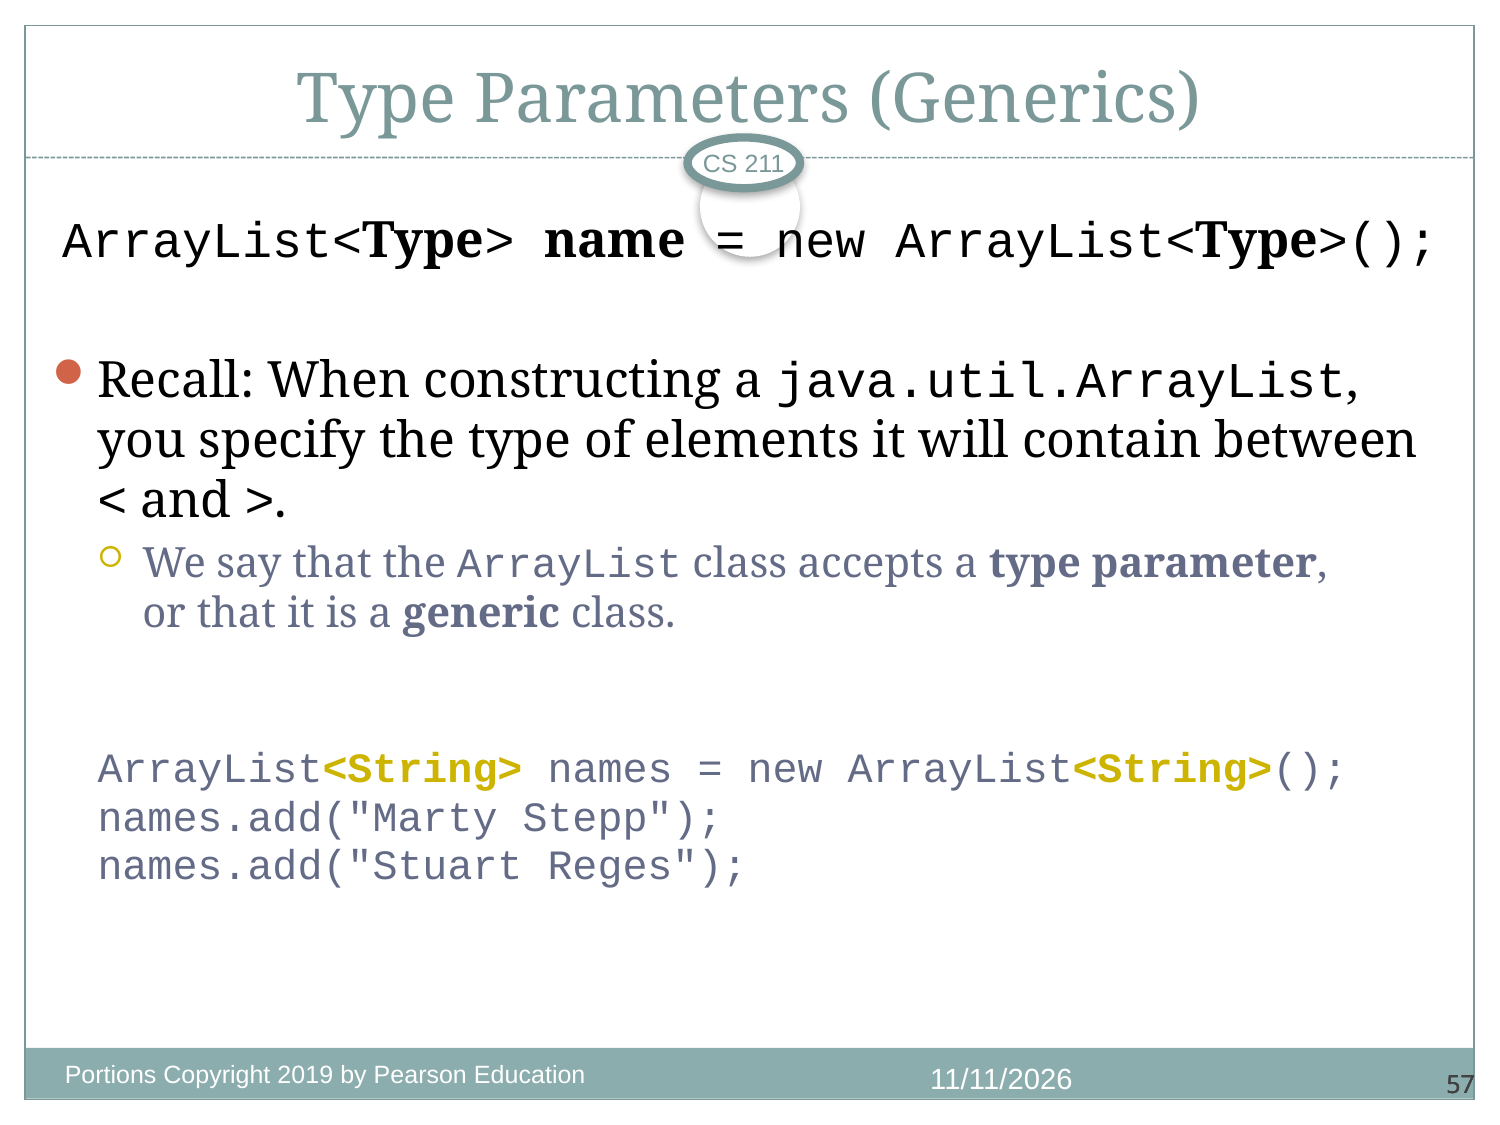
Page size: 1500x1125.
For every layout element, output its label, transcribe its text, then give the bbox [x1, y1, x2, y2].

footer Portions Copyright 2019 by Pearson Education [50, 1051, 663, 1112]
slide_number CS 211 [675, 137, 813, 188]
title Type Parameters (Generics) [49, 37, 1450, 144]
list ArrayList<Type> name = new ArrayList<Type>(); Recall: When constructing a java.util.ArrayList, you specify the type of elements it will contain between < and >. We say that the ArrayList class accepts a type parameter, or that it is a generic class. ArrayList<String> names = new ArrayList<String>(); names.add("Marty Stepp"); names.add("Stuart Reges"); [37, 200, 1463, 1038]
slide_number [837, 1052, 1088, 1113]
